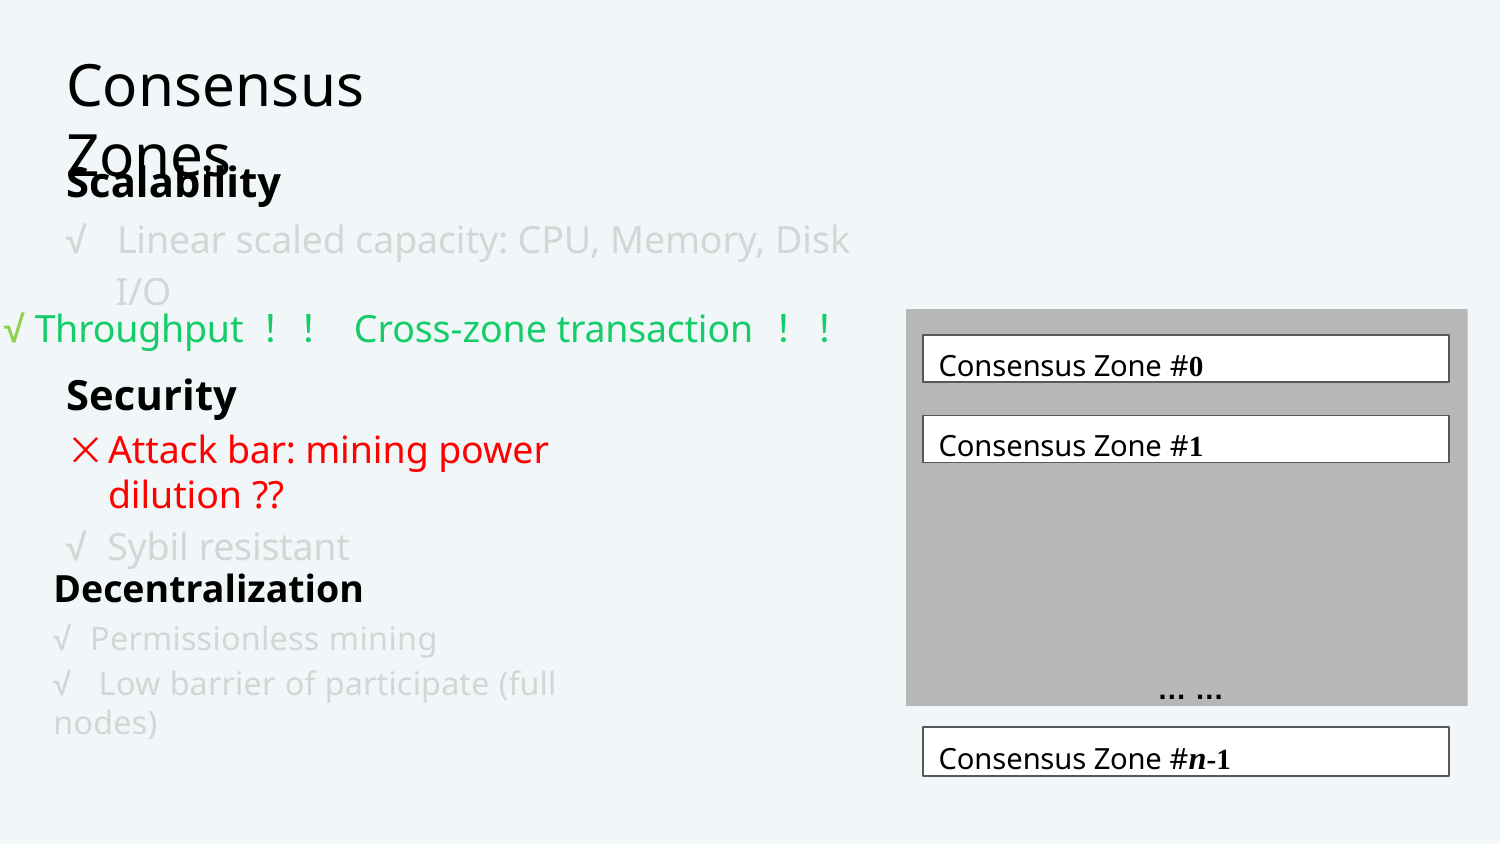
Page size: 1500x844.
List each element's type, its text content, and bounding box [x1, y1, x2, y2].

text_box Consensus Zone #1 [923, 415, 1449, 463]
text_box Consensus Zone #n-1 [923, 727, 1449, 777]
text_box … … [906, 309, 1468, 706]
title Consensus Zones [64, 46, 504, 146]
text_box √Throughput ！！ Cross-zone transaction ！！ [0, 290, 968, 358]
text_box Security Attack bar: mining power dilution ?? √ Sybil resistant [64, 358, 717, 568]
text_box Consensus Zone #0 [923, 335, 1449, 382]
text_box Scalability √ Linear scaled capacity: CPU, Memory, Disk I/O [64, 146, 901, 290]
text_box Decentralization √ Permissionless mining √ Low barrier of participate (full nodes) [51, 555, 661, 741]
